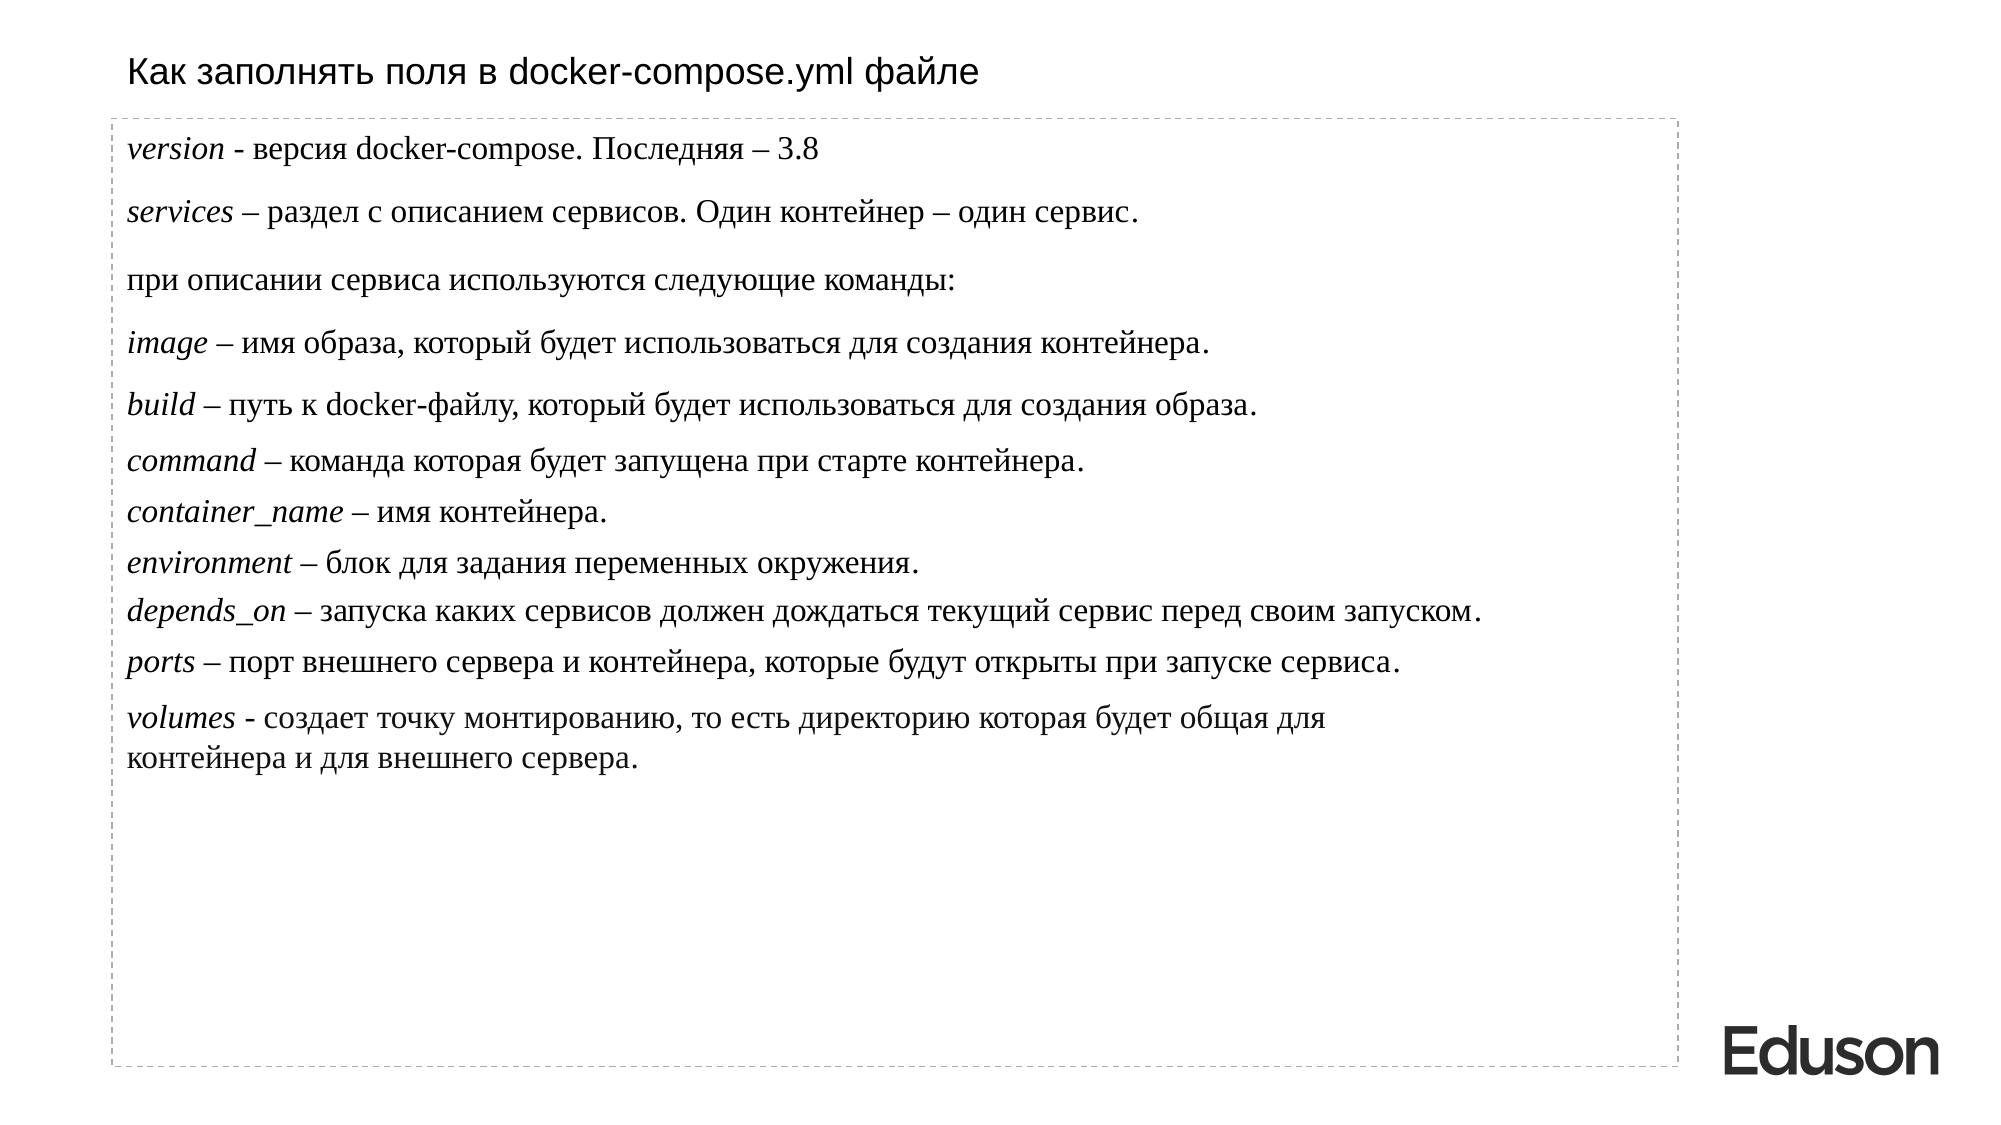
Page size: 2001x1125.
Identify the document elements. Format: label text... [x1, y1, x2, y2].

text_box Как заполнять поля в docker-compose.yml файле [112, 19, 1678, 118]
picture [1724, 1024, 1939, 1083]
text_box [111, 118, 1679, 1067]
